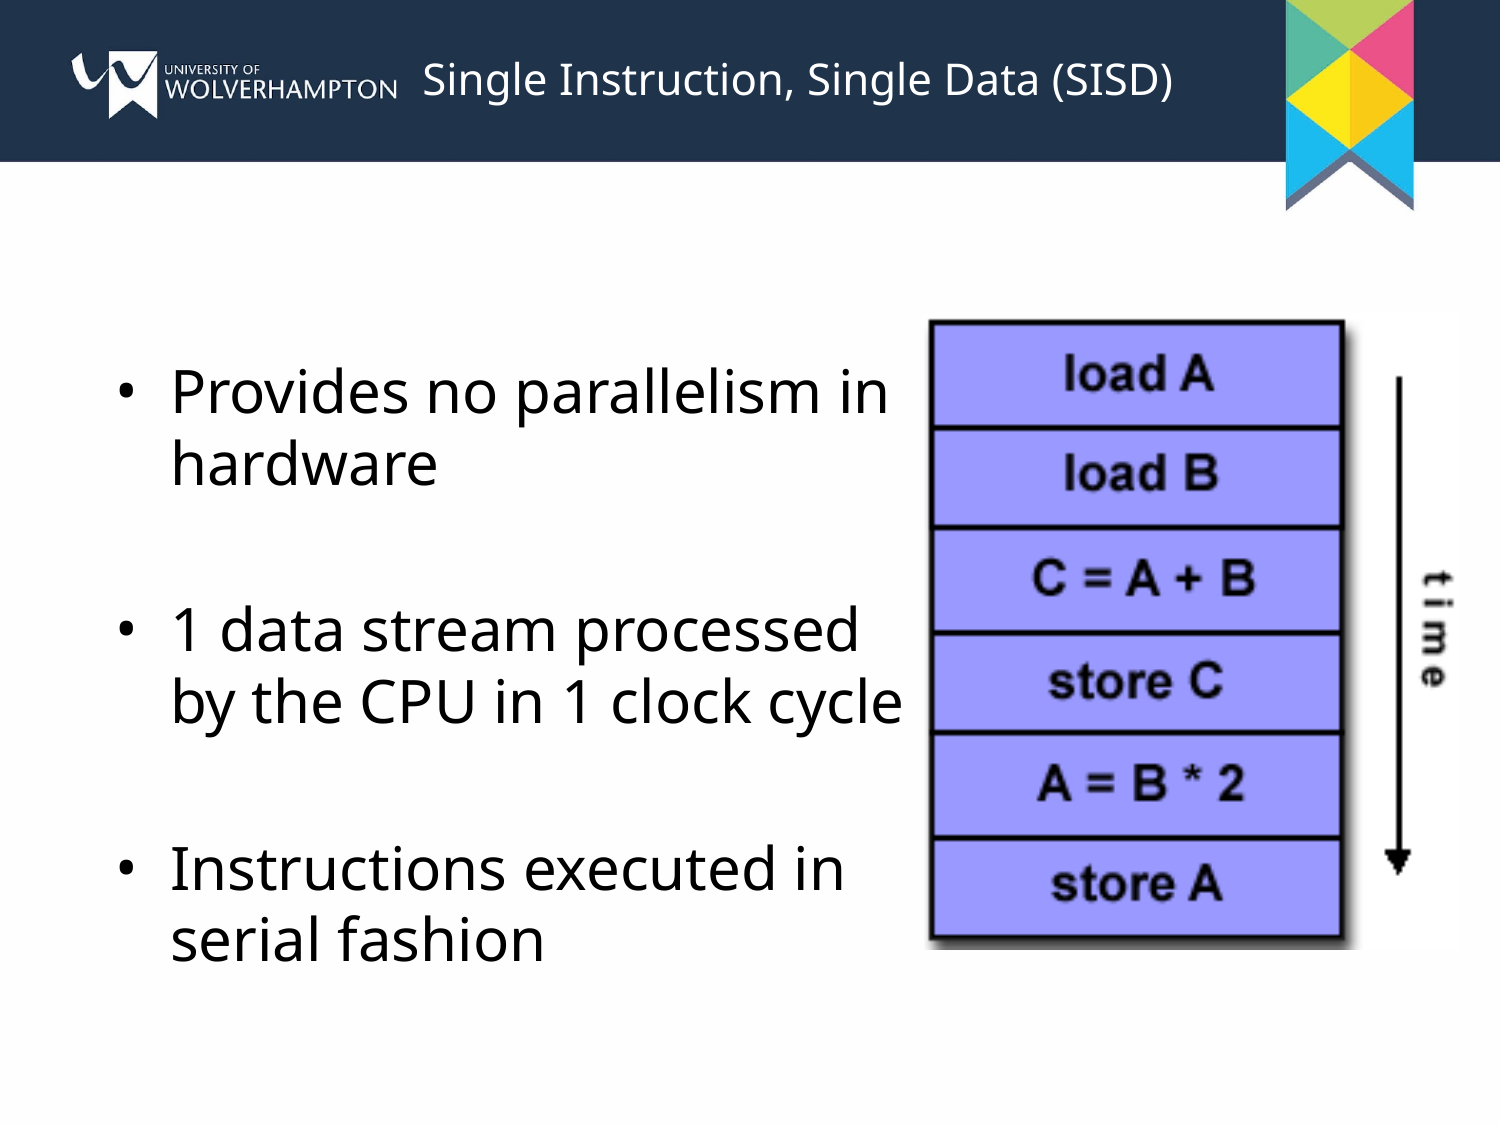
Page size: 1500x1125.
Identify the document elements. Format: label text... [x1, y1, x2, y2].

title Single Instruction, Single Data (SISD) [407, 30, 1277, 126]
list Provides no parallelism in hardware 1 data stream processed by the CPU in 1 clock cycle Instructions executed in serial fashion [100, 262, 925, 1000]
picture [0, 0, 1500, 1125]
